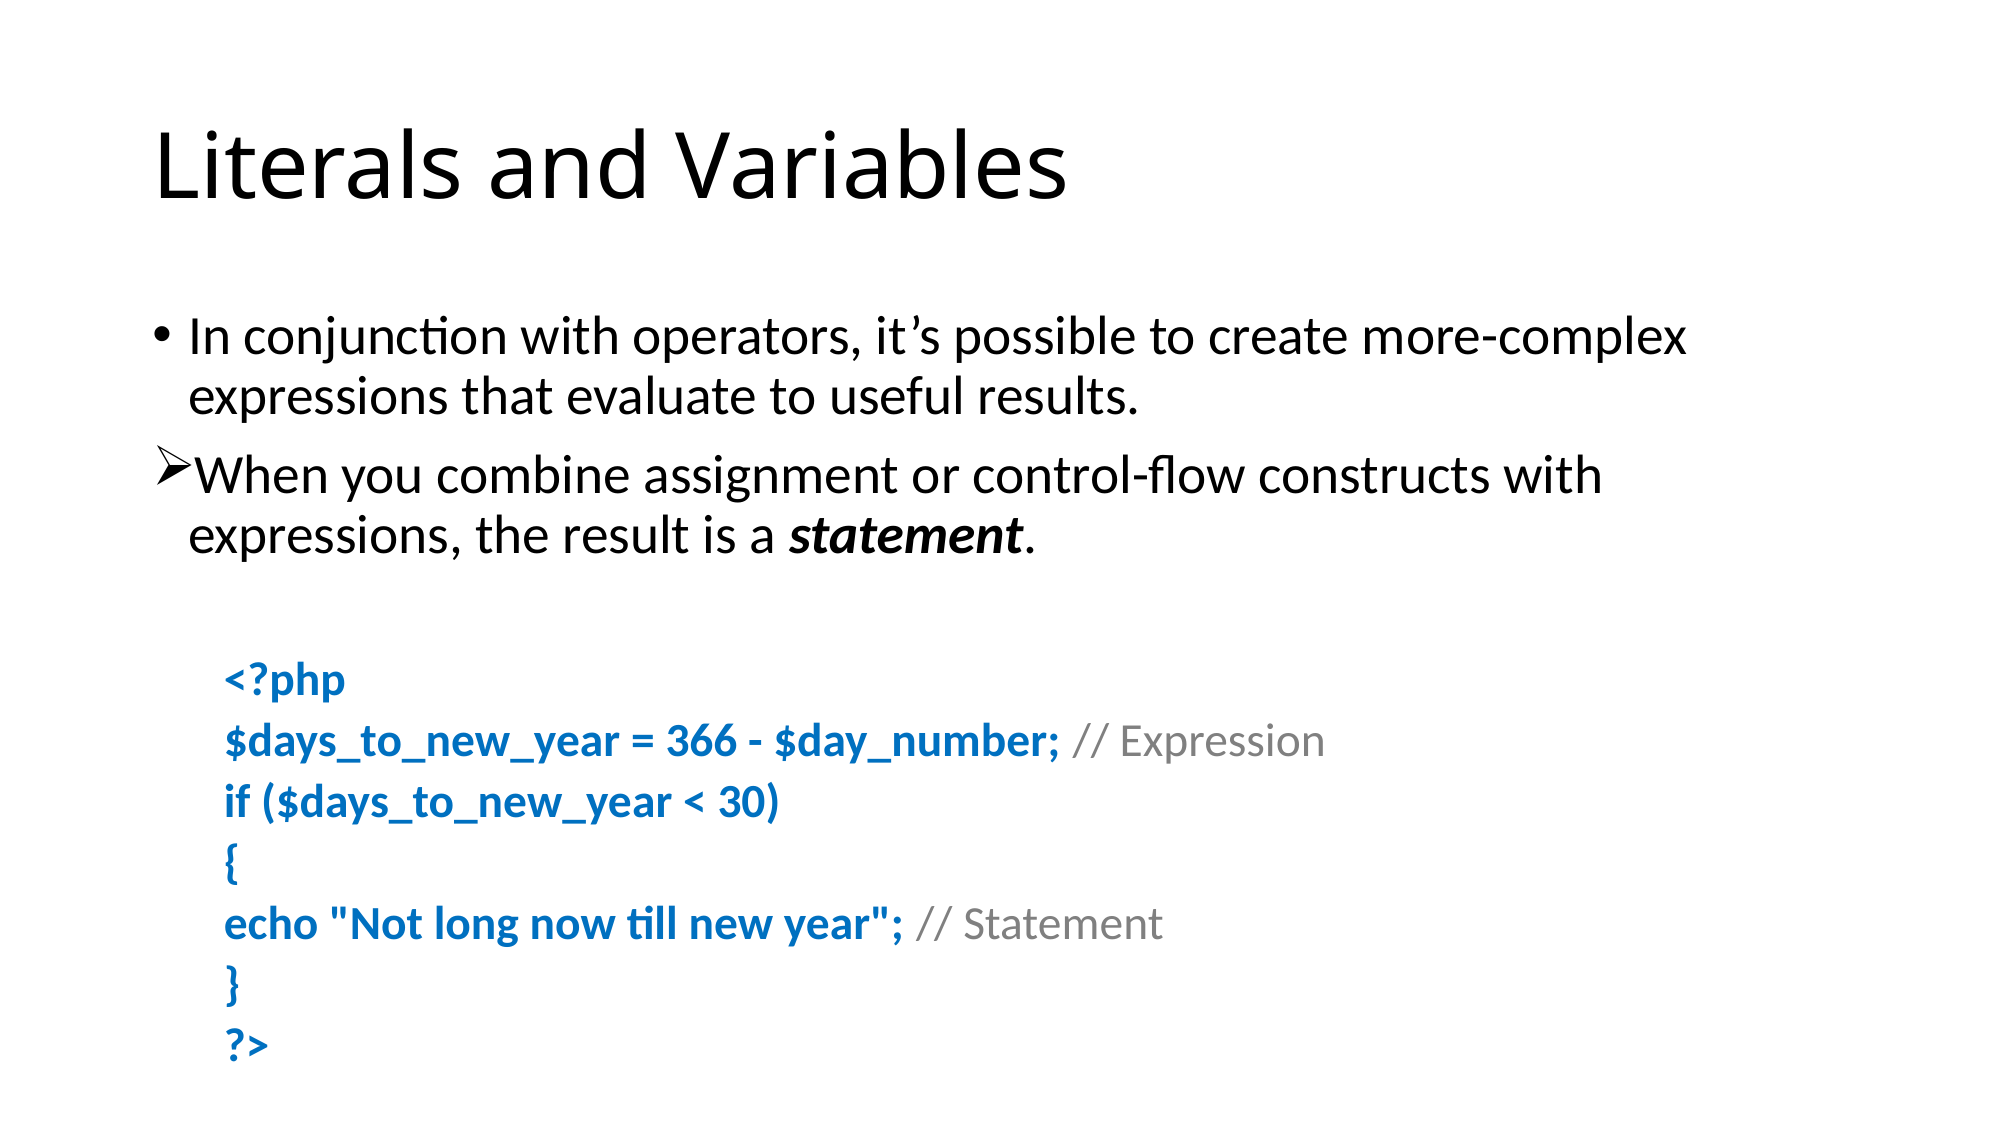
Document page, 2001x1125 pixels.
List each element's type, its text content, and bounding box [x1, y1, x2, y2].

title Literals and Variables [137, 59, 1863, 278]
list In conjunction with operators, it’s possible to create more-complex expressions that evaluate to useful results. When you combine assignment or control-flow constructs with expressions, the result is a statement. <?php $days_to_new_year = 366 - $day_number; // Expression if ($days_to_new_year < 30) { echo "Not long now till new year"; // Statement } ?> [137, 299, 1863, 1087]
